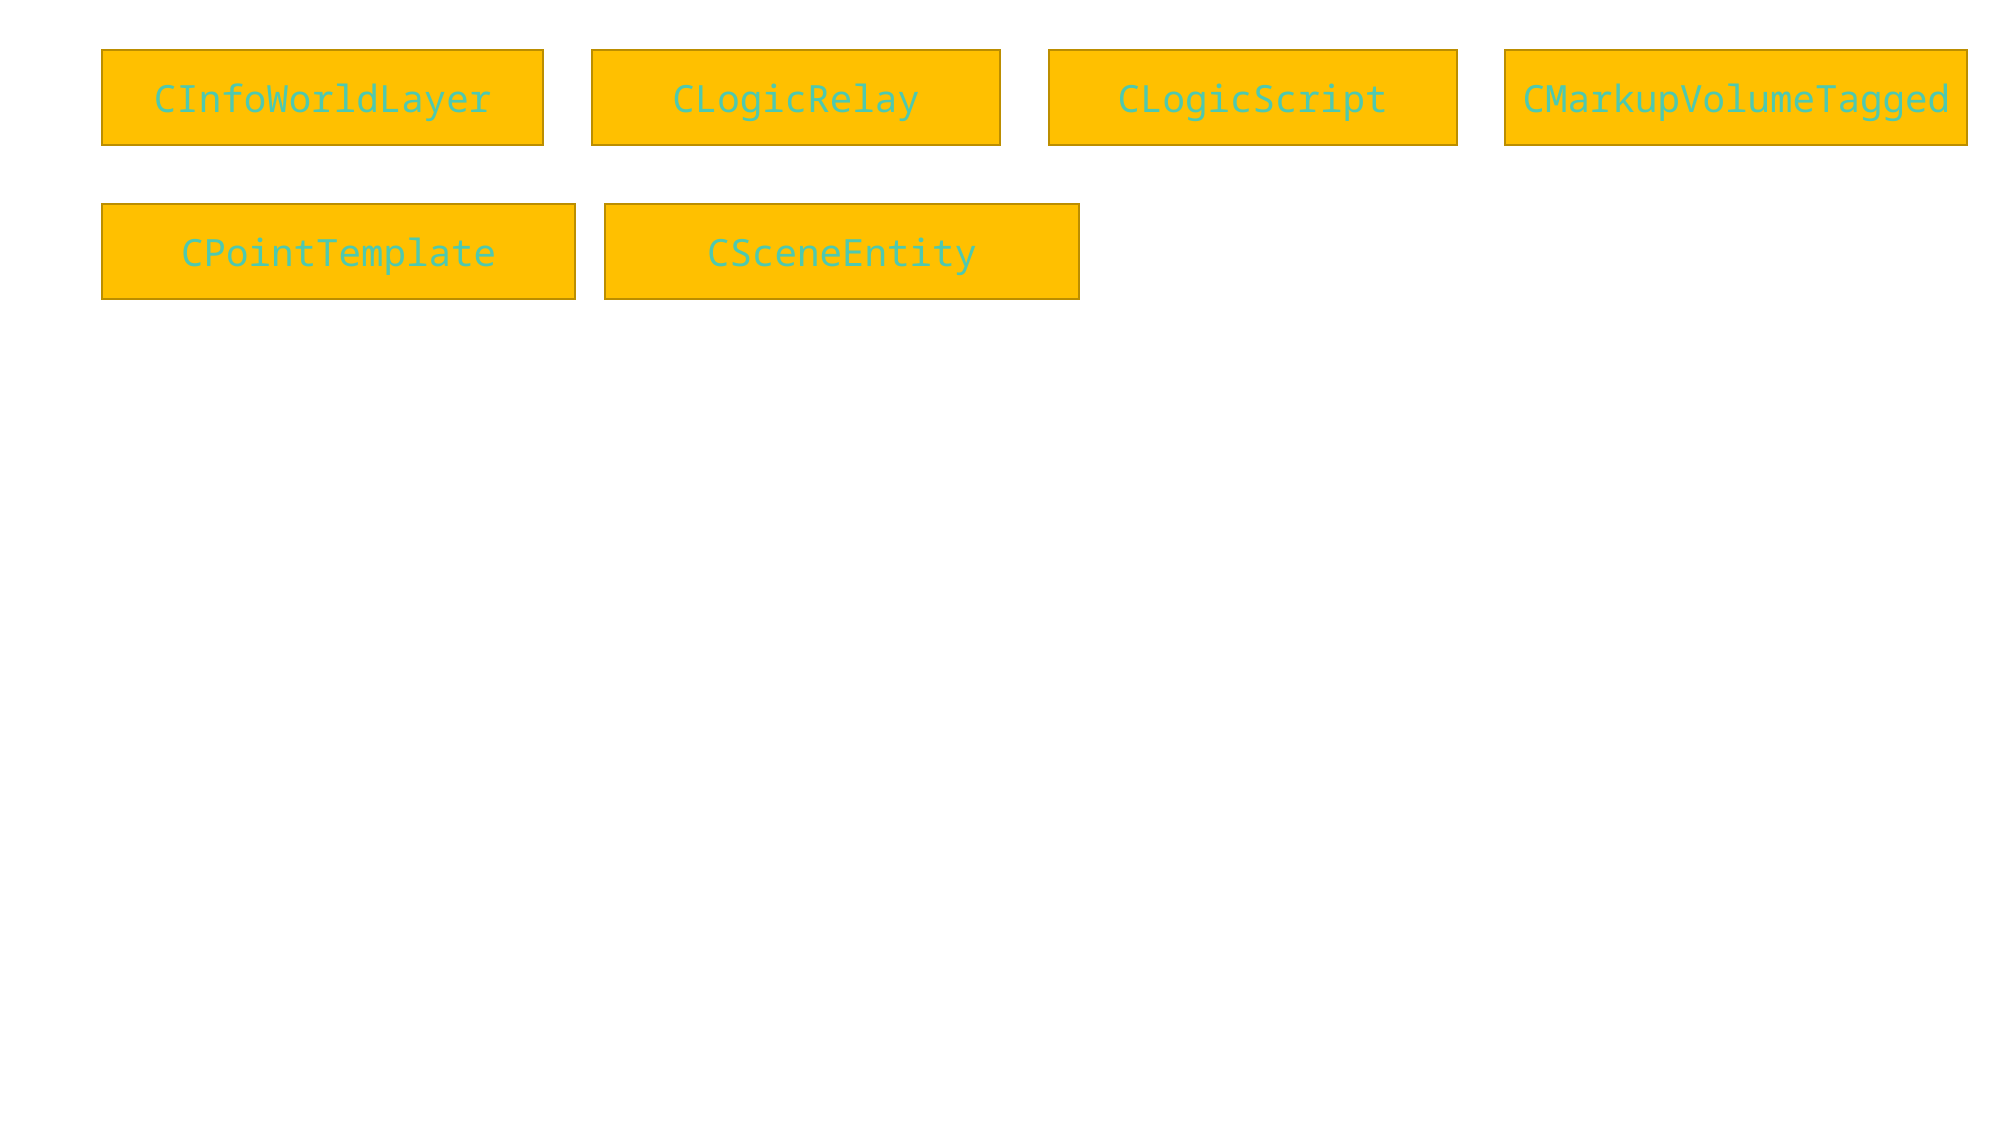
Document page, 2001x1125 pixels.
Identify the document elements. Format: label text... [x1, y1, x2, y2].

text_box CLogicScript [1048, 49, 1458, 146]
text_box CMarkupVolumeTagged [1504, 49, 1968, 146]
text_box CSceneEntity [604, 203, 1080, 300]
text_box CLogicRelay [591, 49, 1001, 146]
text_box CPointTemplate [101, 203, 576, 300]
text_box CInfoWorldLayer [101, 49, 544, 146]
